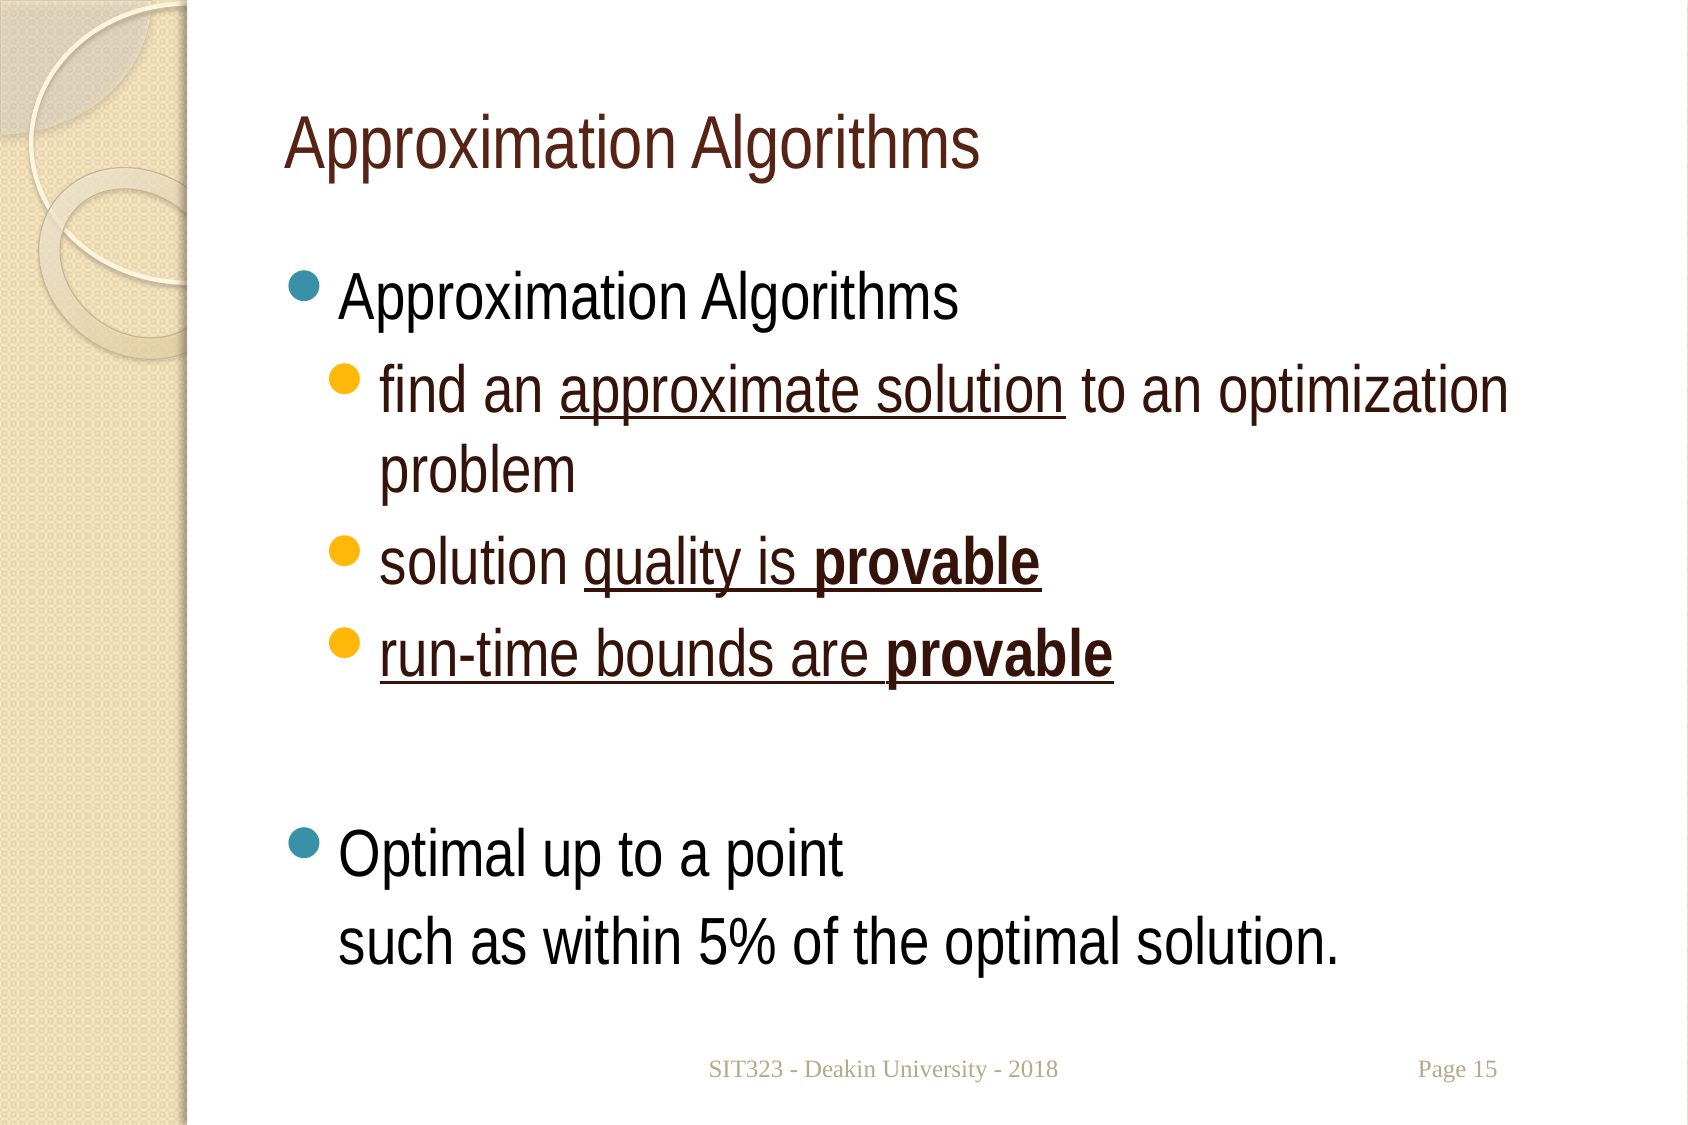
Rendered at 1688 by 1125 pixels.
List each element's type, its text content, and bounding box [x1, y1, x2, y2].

text_box Page 15 [1282, 1024, 1633, 1090]
title Approximation Algorithms [264, 45, 1649, 233]
list Approximation Algorithms find an approximate solution to an optimization problem solution quality is provable run-time bounds are provable Optimal up to a point such as within 5% of the optimal solution. [264, 237, 1649, 1025]
text_box SIT323 - Deakin University - 2018 [693, 1024, 1169, 1090]
